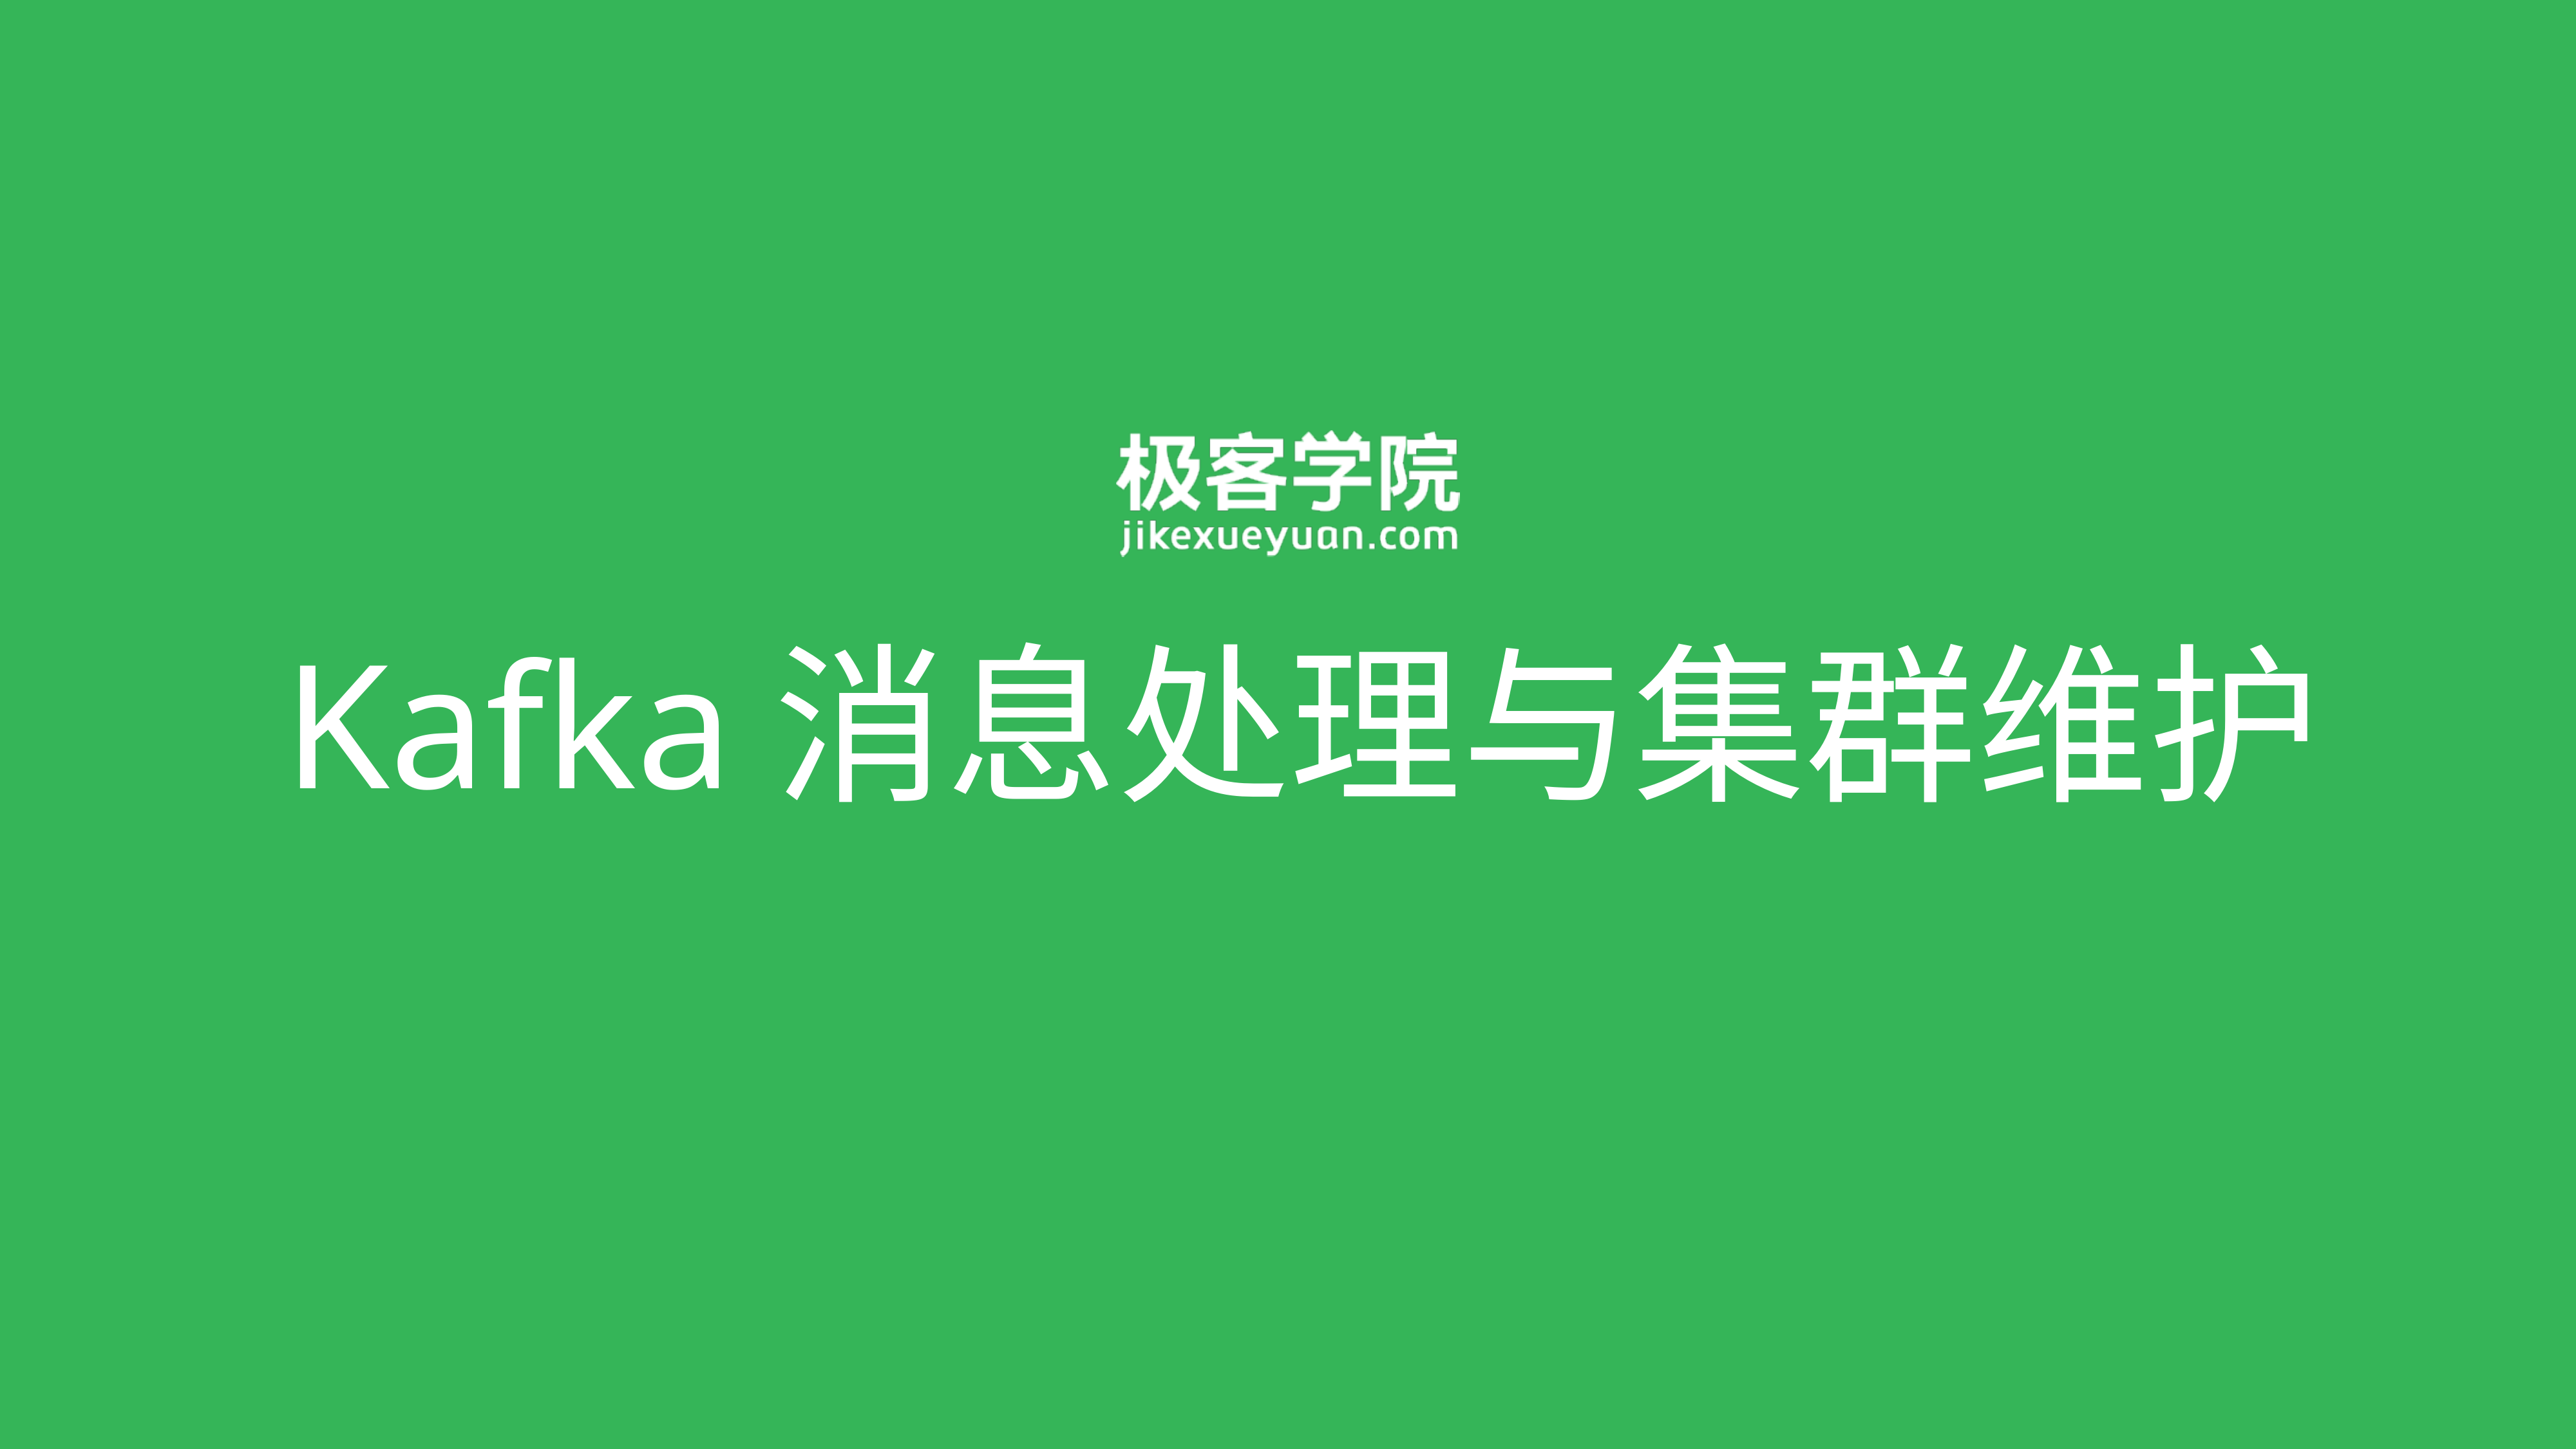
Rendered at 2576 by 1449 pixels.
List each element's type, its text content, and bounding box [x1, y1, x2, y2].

text_box Kafka消息处理与集群维护 [199, 617, 2405, 930]
picture [1116, 430, 1460, 557]
